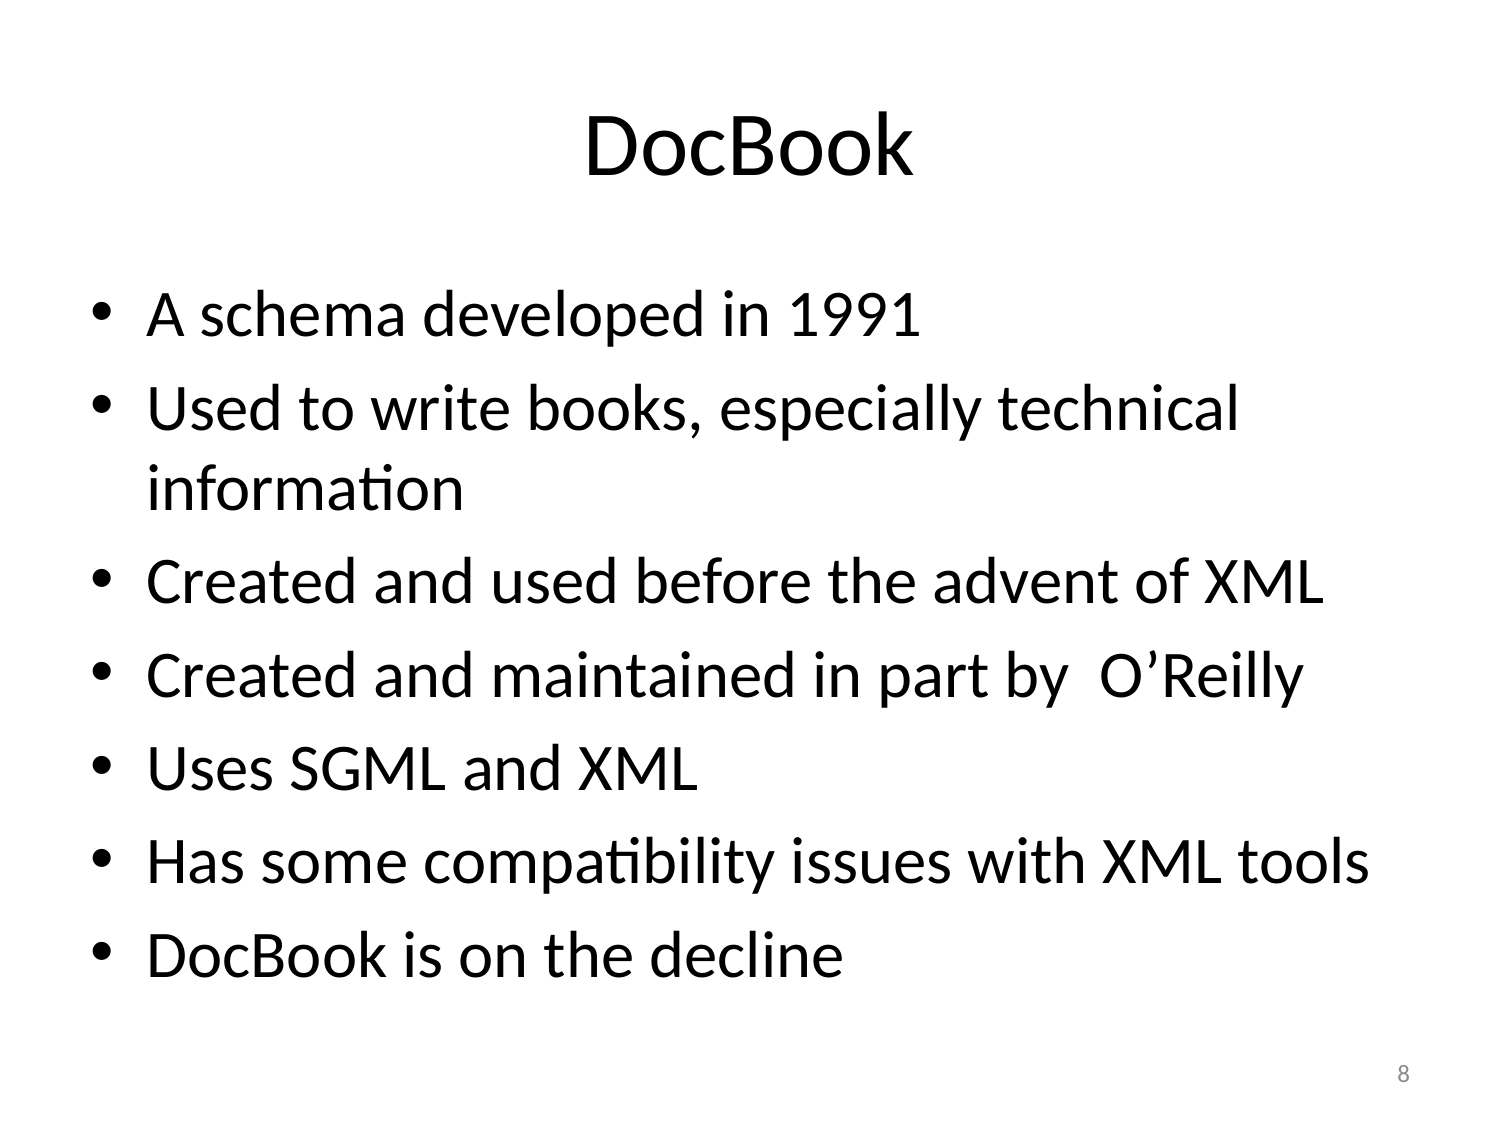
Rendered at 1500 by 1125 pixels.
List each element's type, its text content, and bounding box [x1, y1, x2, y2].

list A schema developed in 1991 Used to write books, especially technical information Created and used before the advent of XML Created and maintained in part by O’Reilly Uses SGML and XML Has some compatibility issues with XML tools DocBook is on the decline [75, 262, 1425, 1005]
slide_number 8 [1074, 1042, 1425, 1103]
title DocBook [75, 45, 1425, 233]
